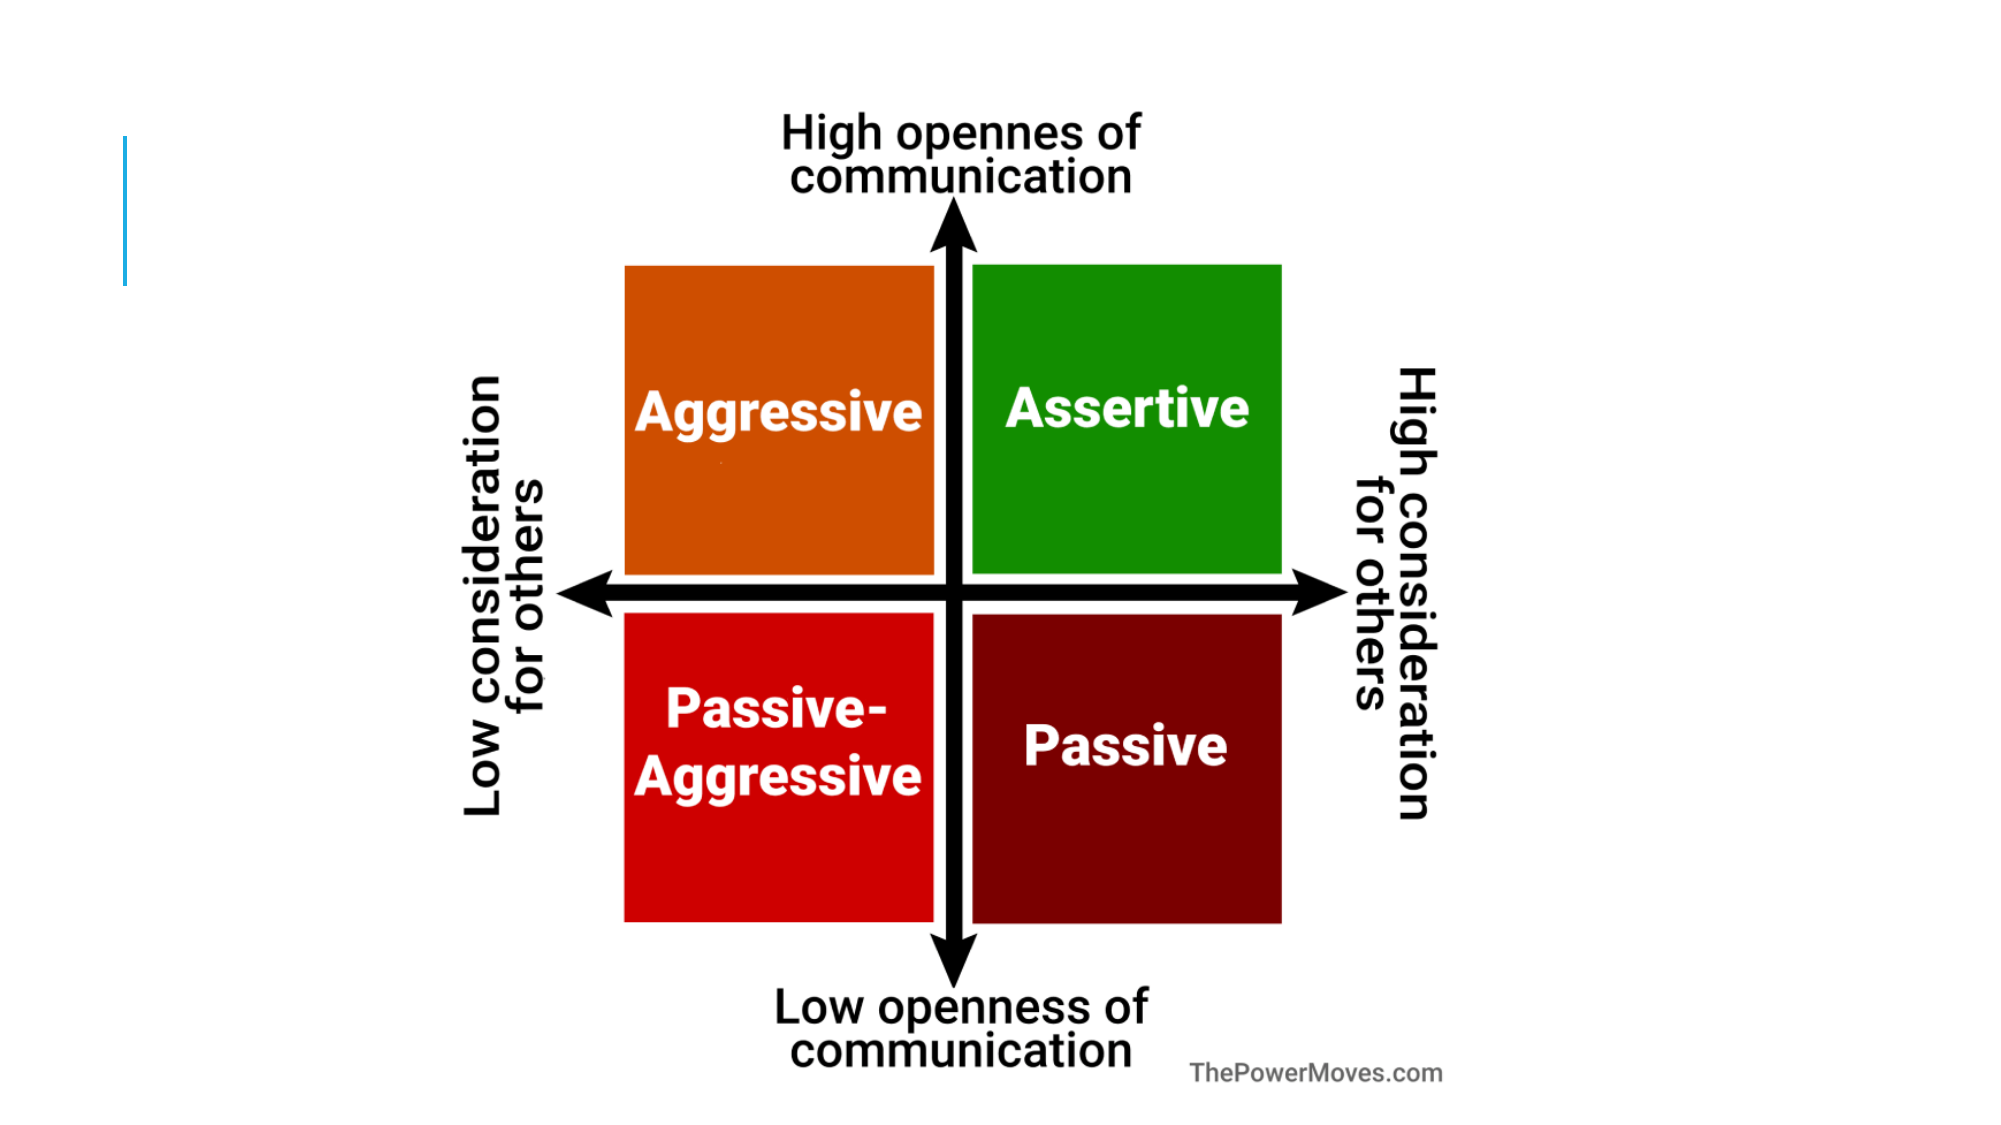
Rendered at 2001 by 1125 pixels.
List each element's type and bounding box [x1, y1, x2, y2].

list [436, 76, 1472, 1110]
